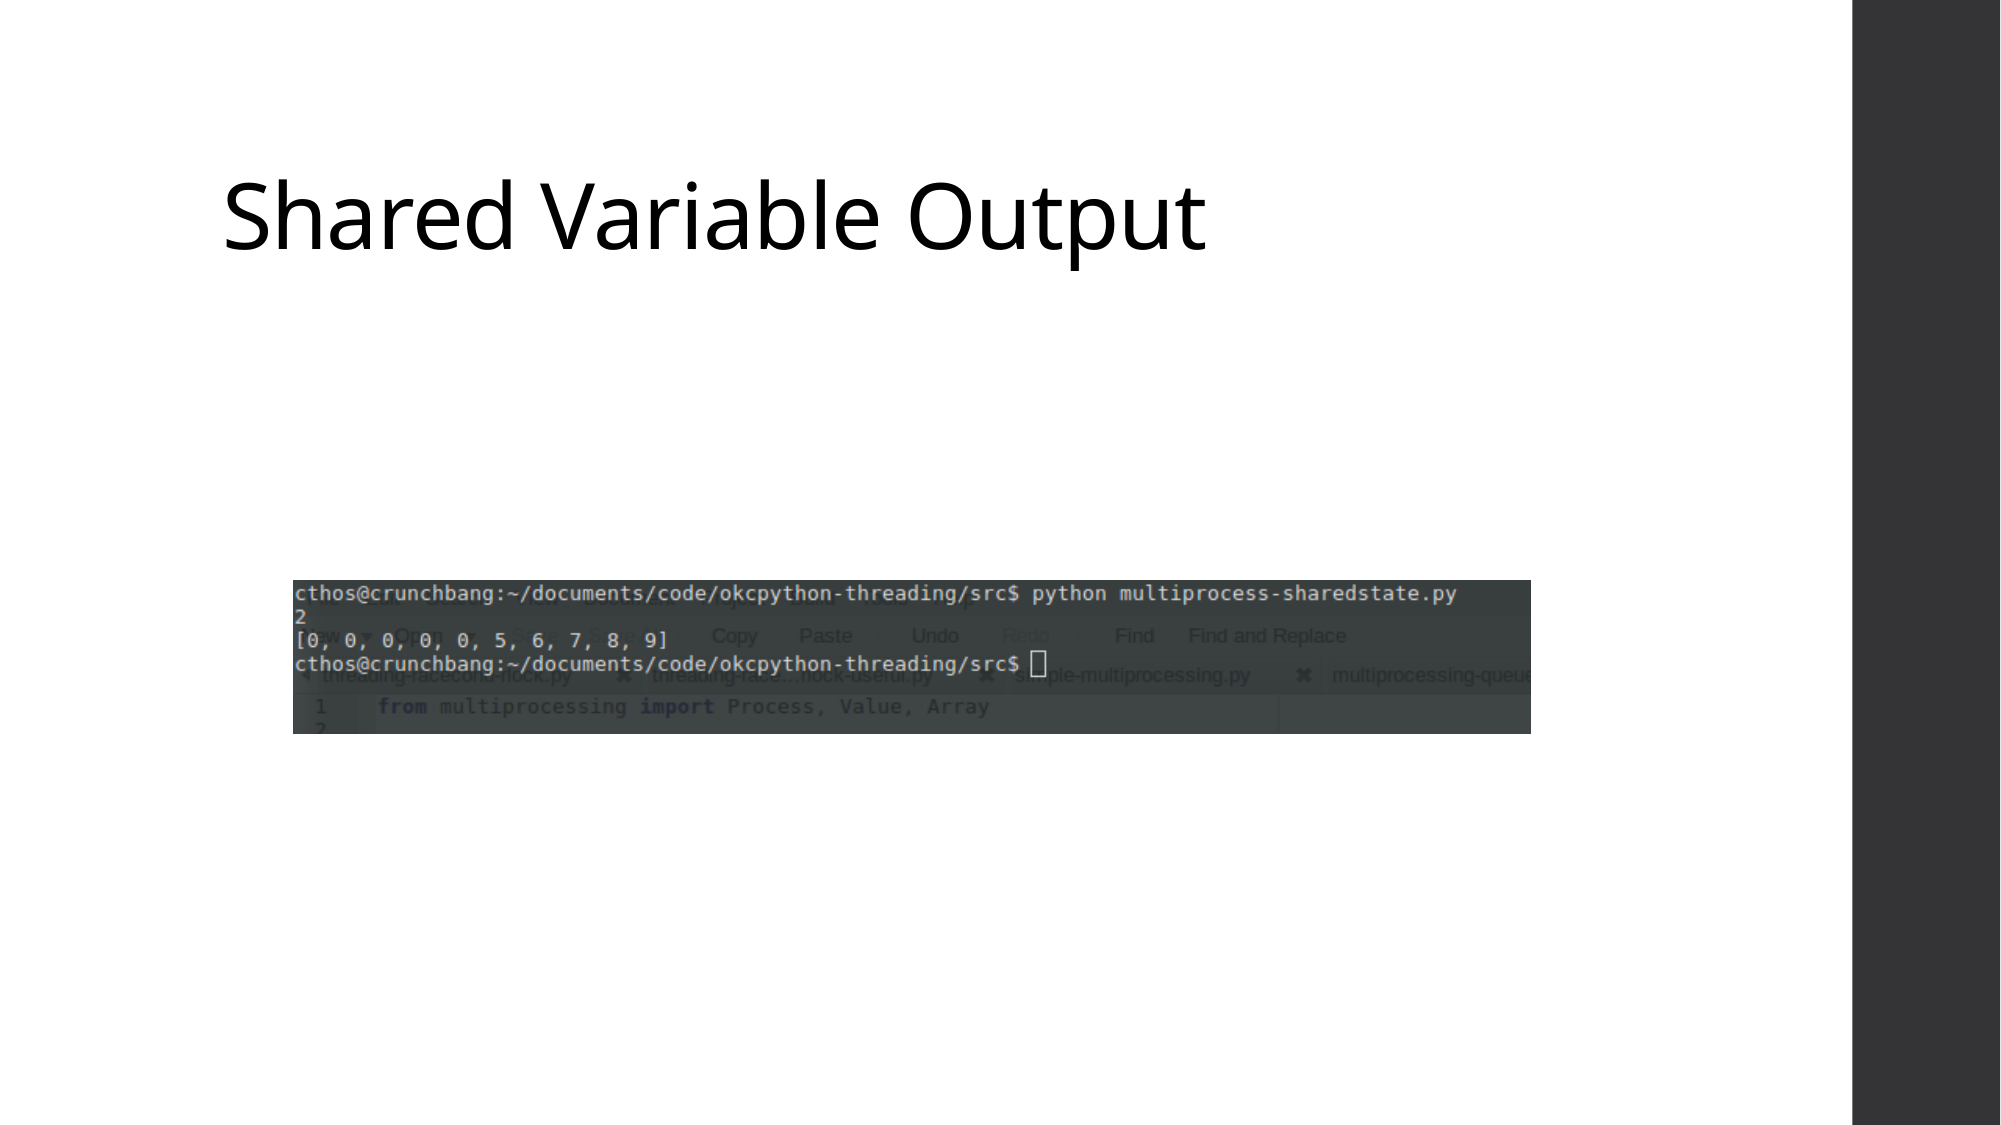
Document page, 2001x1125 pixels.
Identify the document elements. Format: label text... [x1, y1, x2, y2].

title Shared Variable Output [206, 60, 1797, 278]
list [292, 580, 1531, 734]
